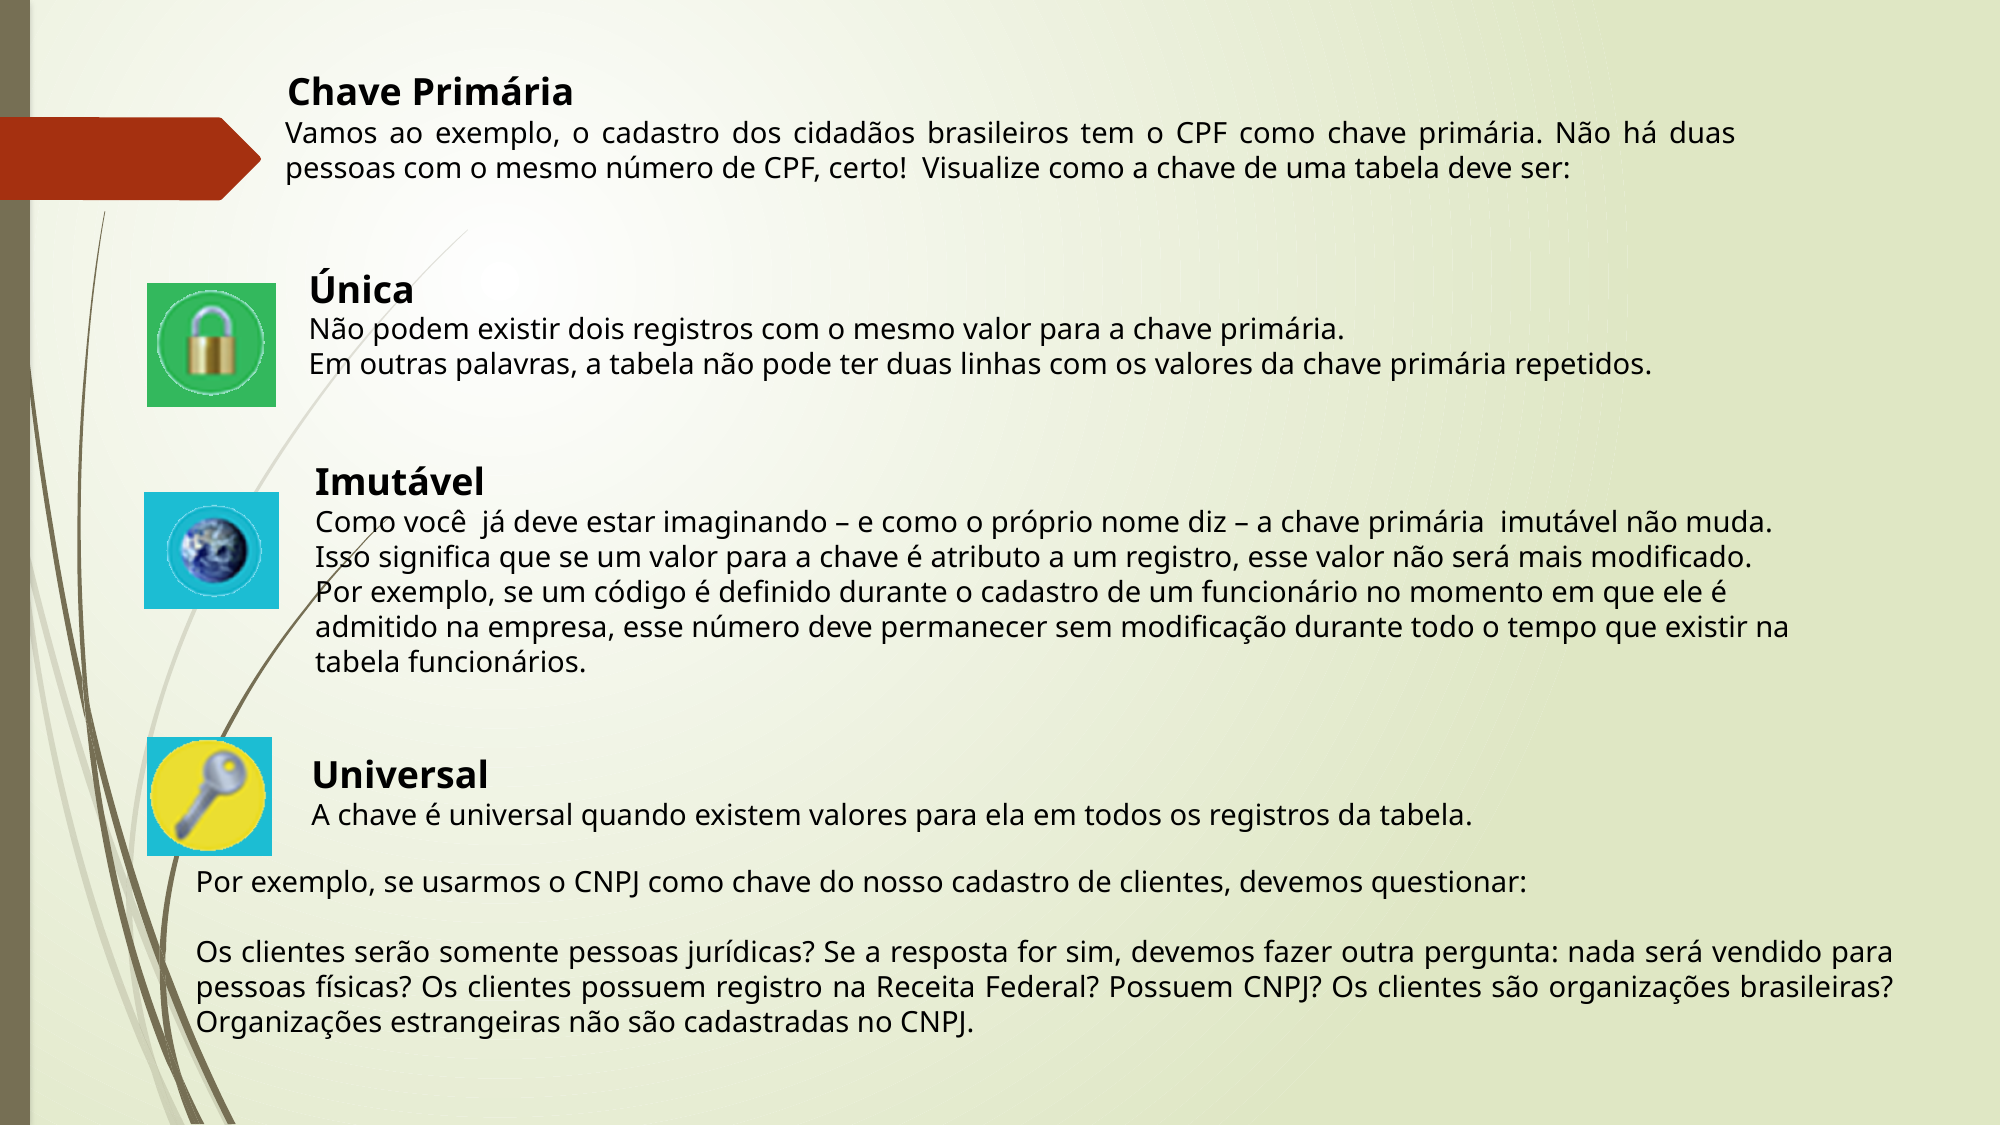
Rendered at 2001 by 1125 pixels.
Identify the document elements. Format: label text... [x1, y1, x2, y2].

text_box Imutável Como você já deve estar imaginando – e como o próprio nome diz – a chave primária imutável não muda. Isso significa que se um valor para a chave é atributo a um registro, esse valor não será mais modificado. Por exemplo, se um código é definido durante o cadastro de um funcionário no momento em que ele é admitido na empresa, esse número deve permanecer sem modificação durante todo o tempo que existir na tabela funcionários. [300, 451, 1818, 686]
text_box Por exemplo, se usarmos o CNPJ como chave do nosso cadastro de clientes, devemos questionar: Os clientes serão somente pessoas jurídicas? Se a resposta for sim, devemos fazer outra pergunta: nada será vendido para pessoas físicas? Os clientes possuem registro na Receita Federal? Possuem CNPJ? Os clientes são organizações brasileiras? Organizações estrangeiras não são cadastradas no CNPJ. [180, 855, 1910, 1046]
text_box Universal A chave é universal quando existem valores para ela em todos os registros da tabela. [296, 743, 1783, 839]
picture [147, 282, 276, 407]
picture [144, 491, 279, 609]
picture [147, 736, 272, 857]
text_box Vamos ao exemplo, o cadastro dos cidadãos brasileiros tem o CPF como chave primária. Não há duas pessoas com o mesmo número de CPF, certo! Visualize como a chave de uma tabela deve ser: [270, 106, 1752, 192]
text_box Chave Primária [272, 60, 590, 106]
text_box Única Não podem existir dois registros com o mesmo valor para a chave primária. Em outras palavras, a tabela não pode ter duas linhas com os valores da chave primária repetidos. [293, 258, 1725, 388]
